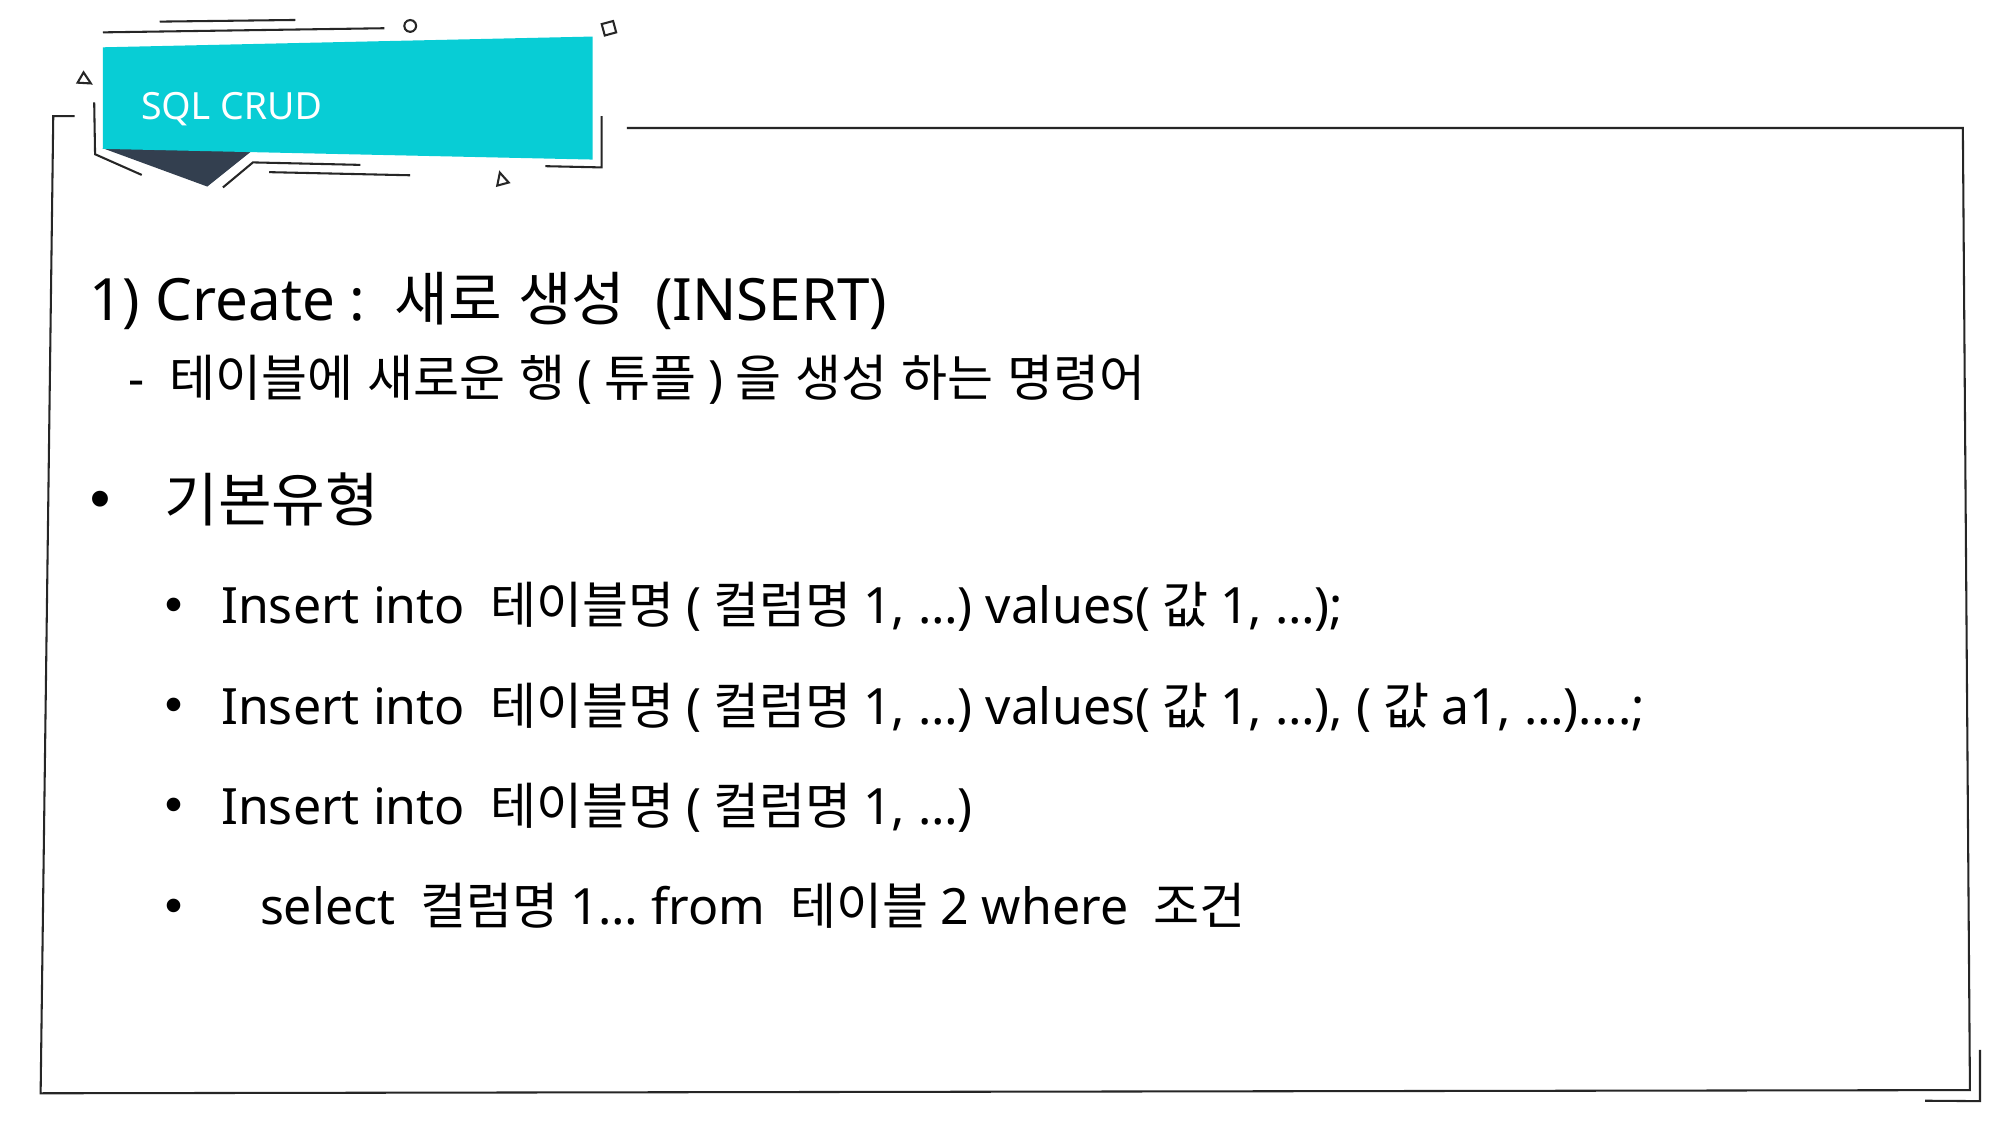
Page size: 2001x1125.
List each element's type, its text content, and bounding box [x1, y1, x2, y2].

text_box SQL CRUD [125, 51, 338, 135]
text_box 1) Create : 새로 생성 (INSERT) - 테이블에 새로운 행(튜플)을 생성 하는 명령어 기본유형 Insert into 테이블명(컬럼명1, …) values(값1, …); Insert into 테이블명(컬럼명1, …) values(값1, …), (값a1, …)….; Insert into 테이블명(컬럼명1, …) select 컬럼명1… from 테이블2 where 조건 [74, 262, 1927, 1005]
